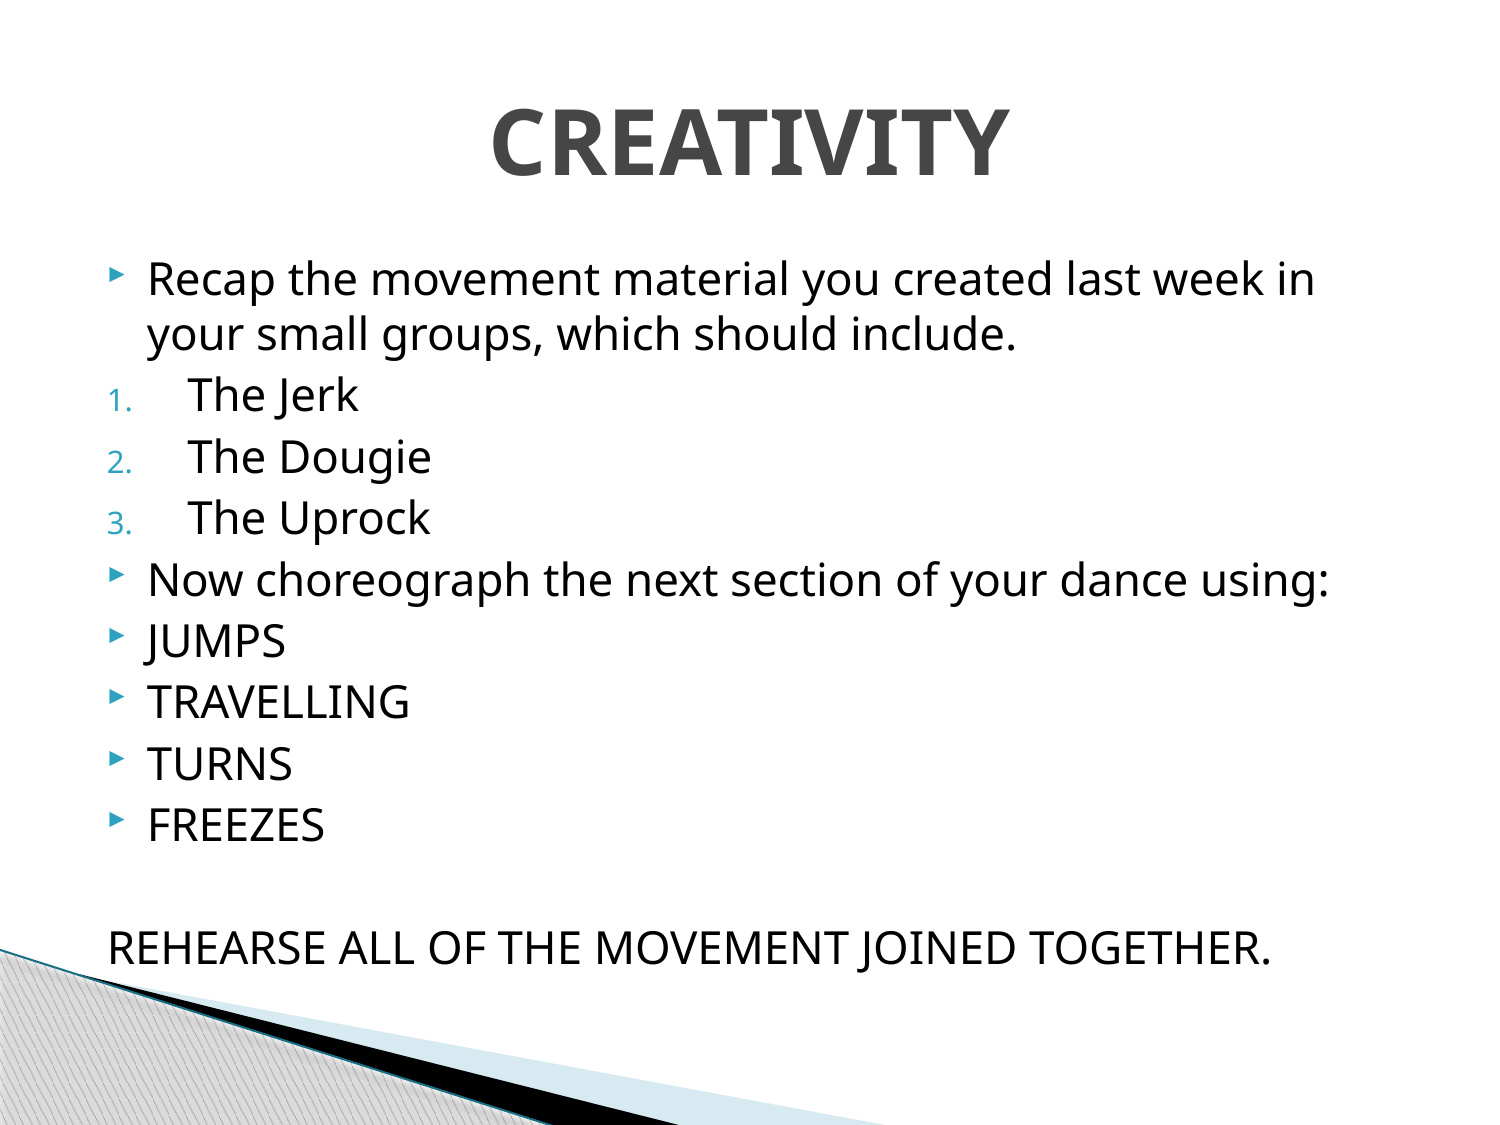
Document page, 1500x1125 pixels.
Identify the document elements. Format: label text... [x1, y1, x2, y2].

list Recap the movement material you created last week in your small groups, which should include. The Jerk The Dougie The Uprock Now choreograph the next section of your dance using: JUMPS TRAVELLING TURNS FREEZES REHEARSE ALL OF THE MOVEMENT JOINED TOGETHER. [75, 243, 1425, 986]
title CREATIVITY [75, 45, 1425, 233]
